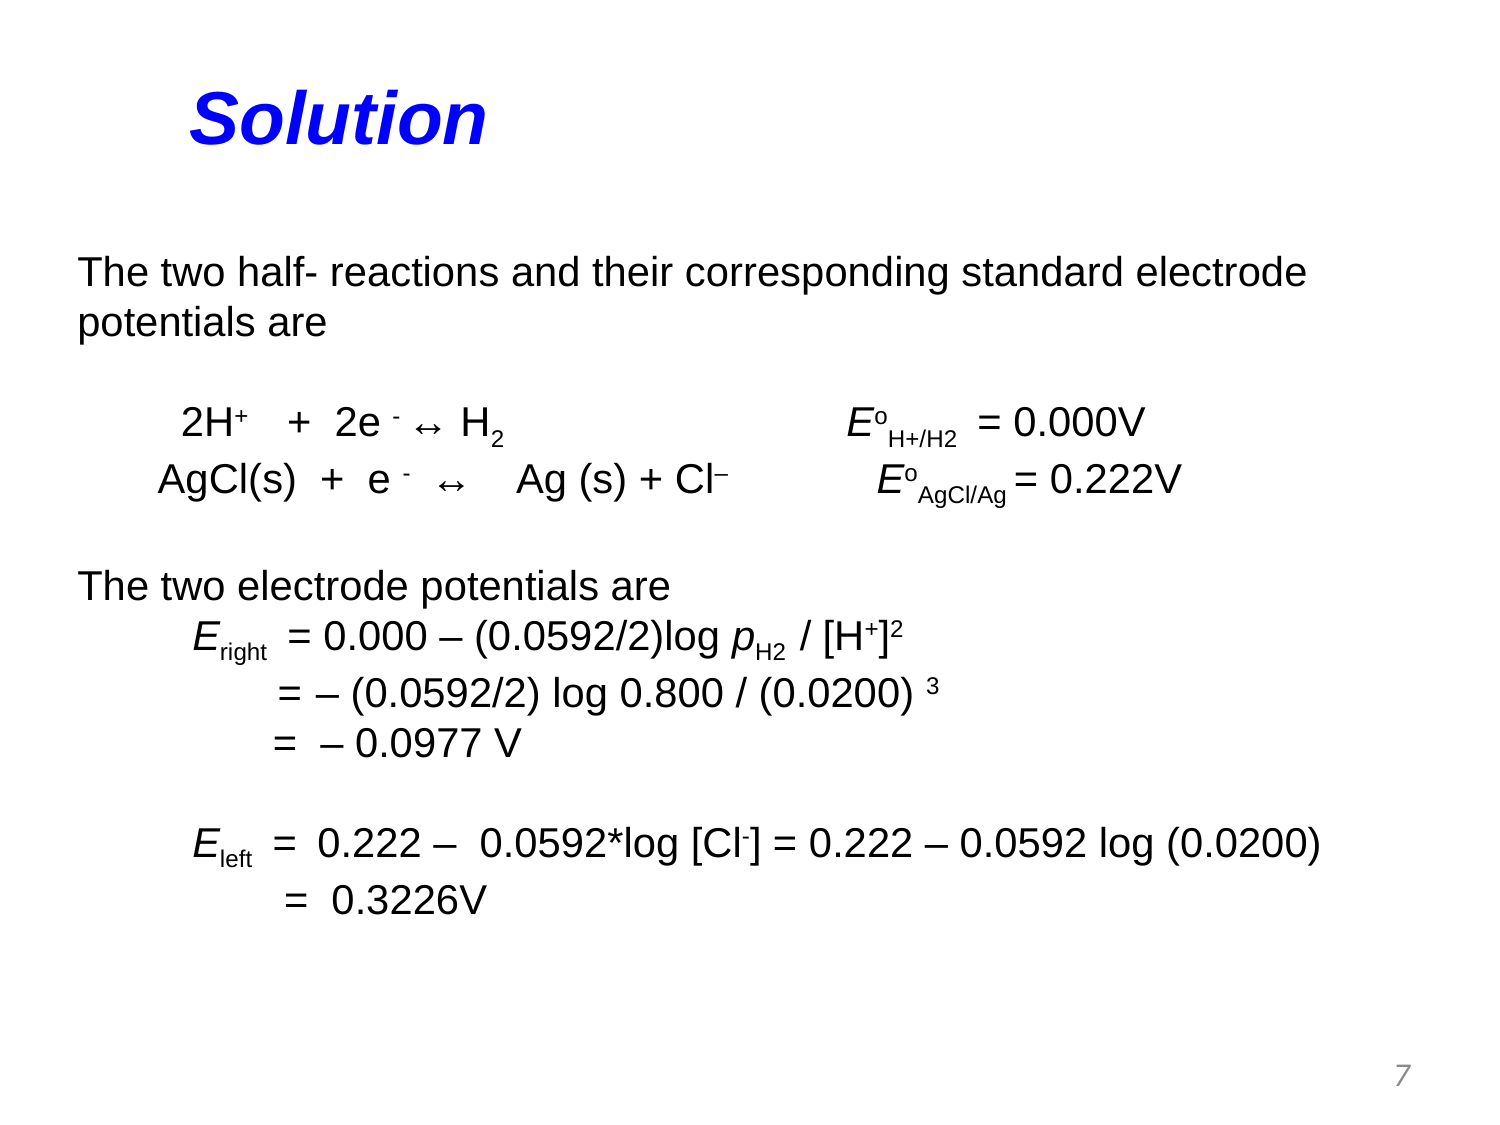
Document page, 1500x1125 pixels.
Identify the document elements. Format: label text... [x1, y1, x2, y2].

text_box The two half- reactions and their corresponding standard electrode potentials are 2H+ + 2e - ↔ H2 EoH+/H2 = 0.000V AgCl(s) + e - ↔ Ag (s) + Cl– EoAgCl/Ag = 0.222V The two electrode potentials are Eright = 0.000 – (0.0592/2)log pH2 / [H+]2 = – (0.0592/2) log 0.800 / (0.0200) 3 = – 0.0977 V Eleft = 0.222 – 0.0592*log [Cl-] = 0.222 – 0.0592 log (0.0200) = 0.3226V [62, 187, 1438, 980]
slide_number 7 [1074, 1042, 1425, 1103]
text_box Solution [174, 62, 613, 168]
